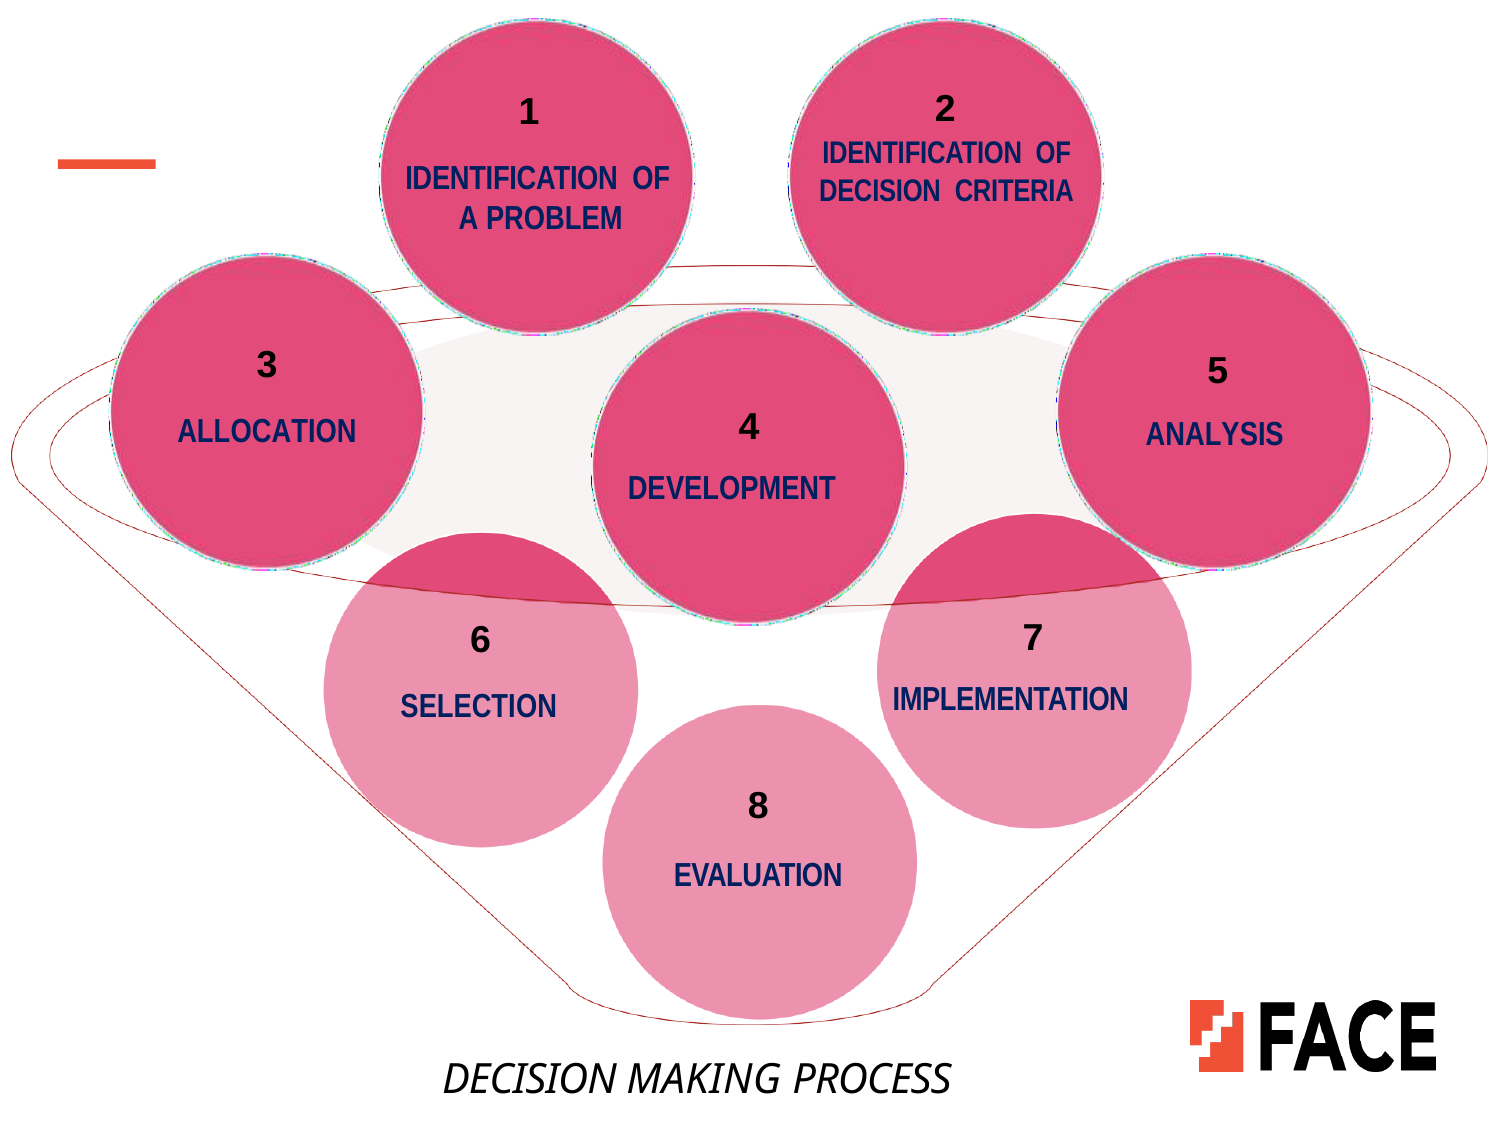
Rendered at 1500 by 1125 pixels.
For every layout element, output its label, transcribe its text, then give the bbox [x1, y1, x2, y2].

picture [1190, 1000, 1436, 1072]
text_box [11, 18, 1488, 1025]
text_box DECISION MAKING PROCESS [440, 1049, 1043, 1102]
